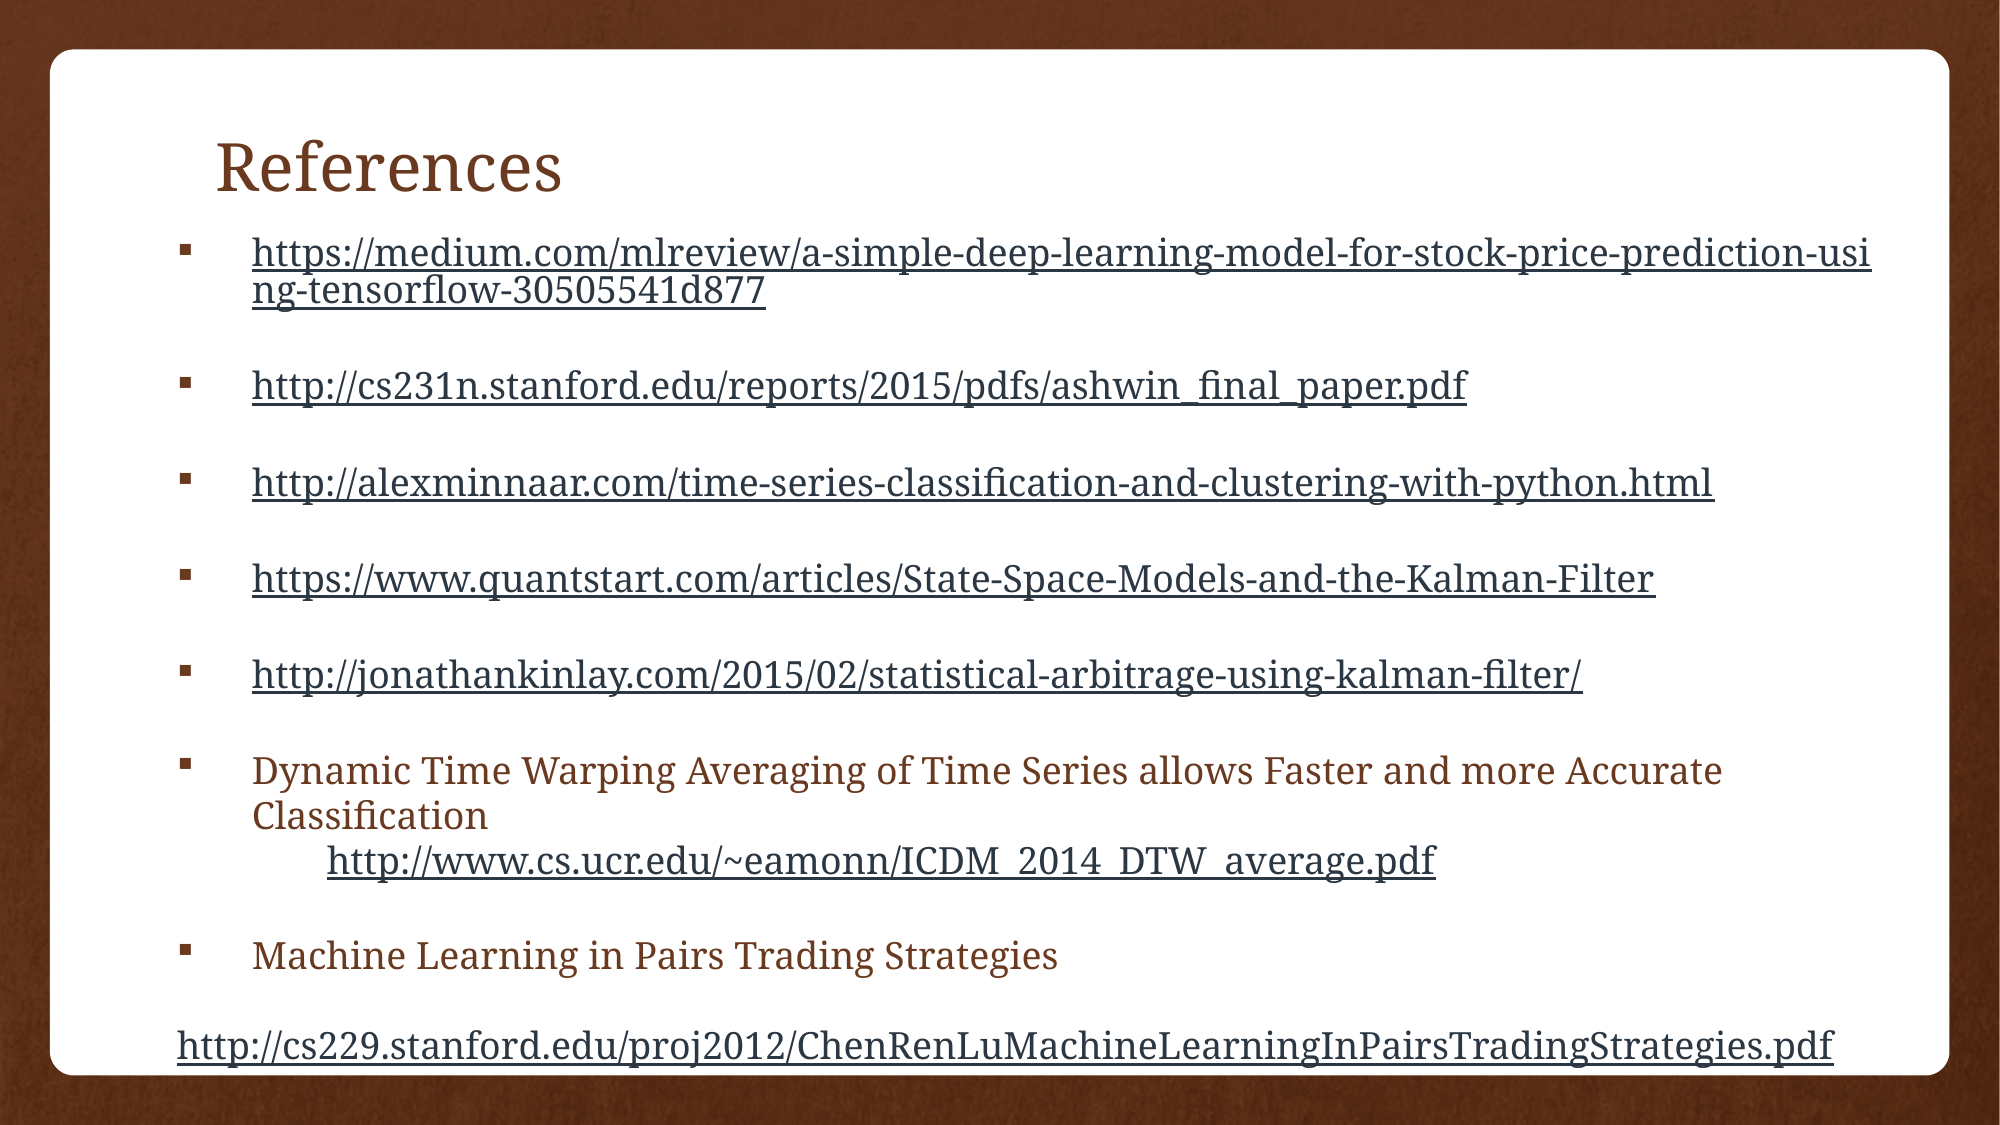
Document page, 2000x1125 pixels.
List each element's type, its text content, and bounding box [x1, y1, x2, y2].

text_box https://medium.com/mlreview/a-simple-deep-learning-model-for-stock-price-prediction-using-tensorflow-30505541d877 http://cs231n.stanford.edu/reports/2015/pdfs/ashwin_final_paper.pdf http://alexminnaar.com/time-series-classification-and-clustering-with-python.html https://www.quantstart.com/articles/State-Space-Models-and-the-Kalman-Filter http://jonathankinlay.com/2015/02/statistical-arbitrage-using-kalman-filter/ Dynamic Time Warping Averaging of Time Series allows Faster and more Accurate Classification http://www.cs.ucr.edu/~eamonn/ICDM_2014_DTW_average.pdf Machine Learning in Pairs Trading Strategies http://cs229.stanford.edu/proj2012/ChenRenLuMachineLearningInPairsTradingStrategies.pdf [162, 221, 1900, 1089]
title References [199, 70, 1800, 213]
